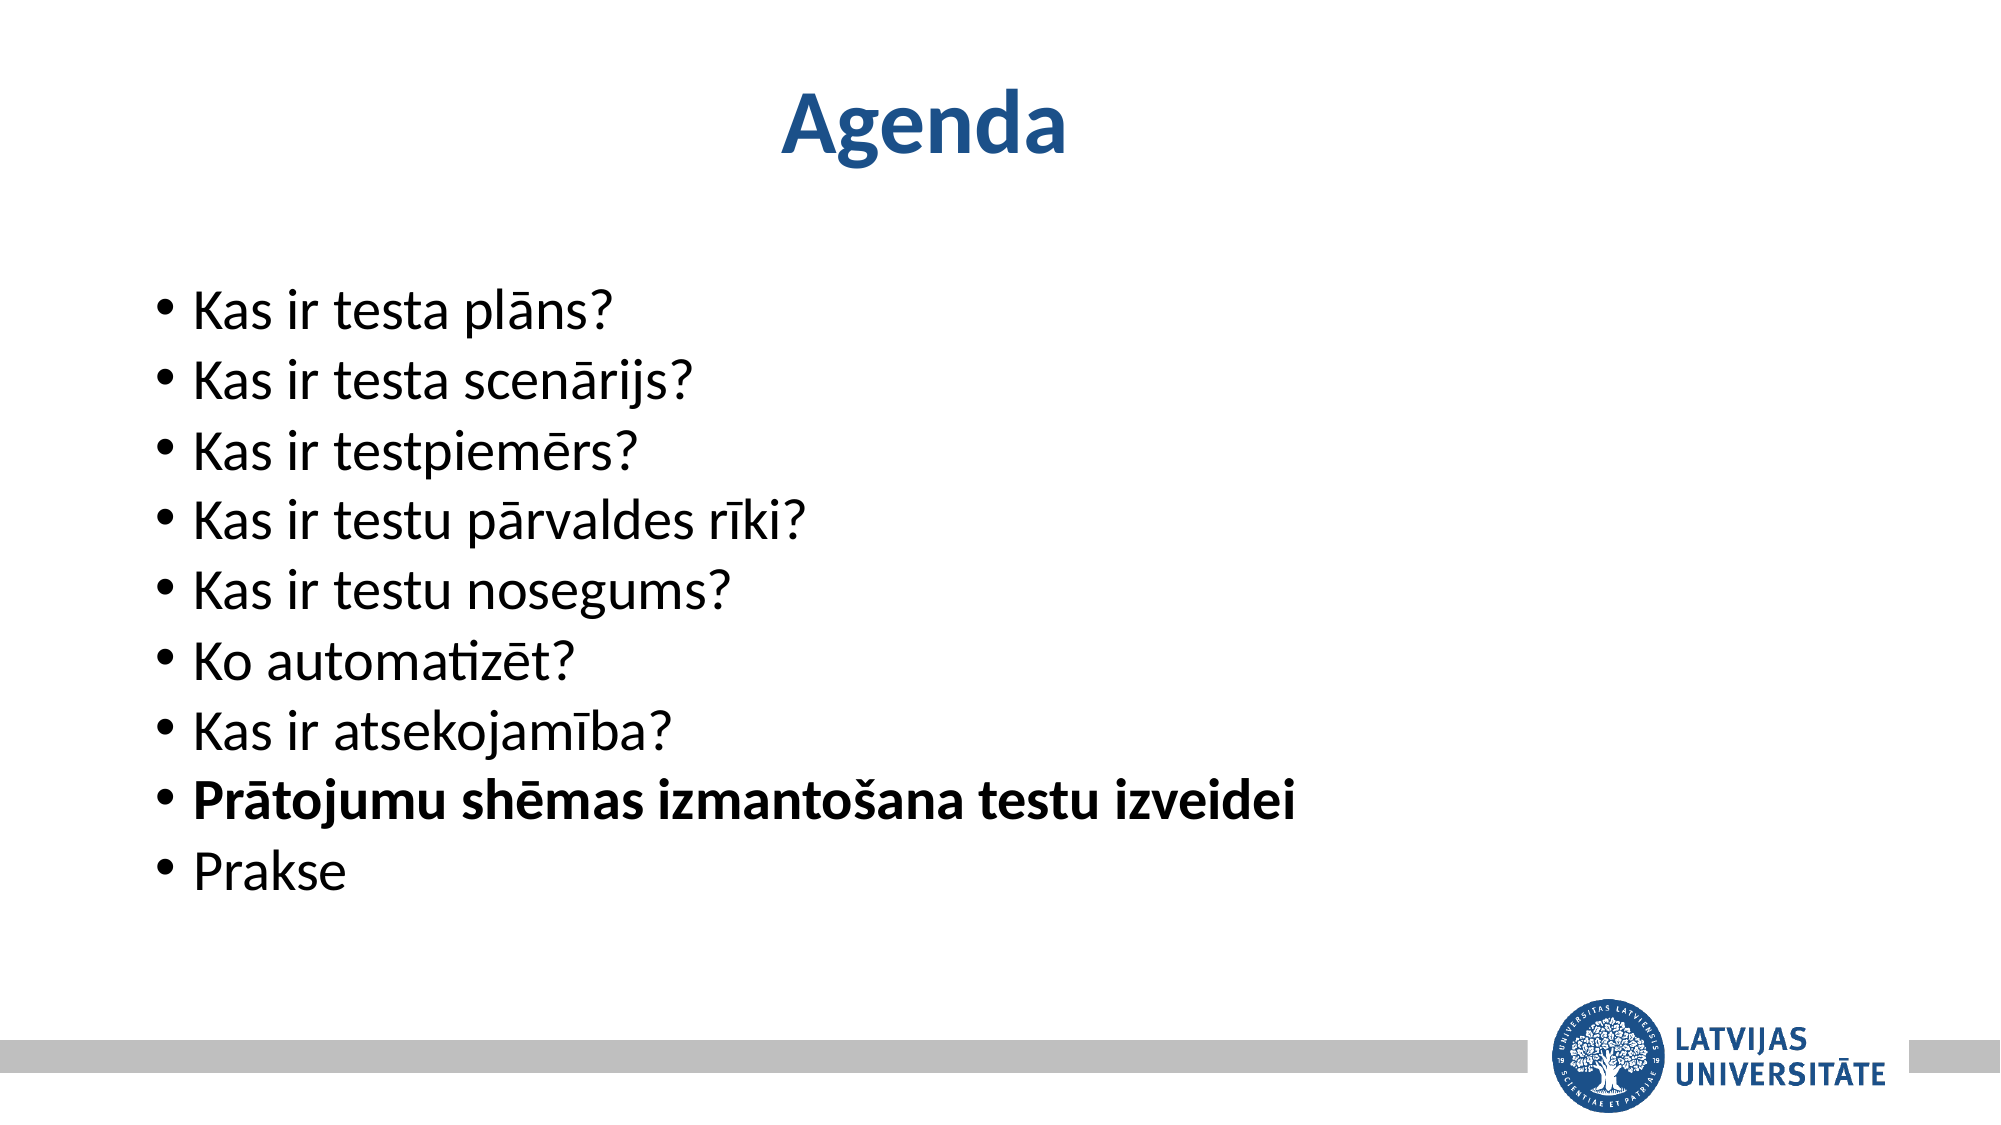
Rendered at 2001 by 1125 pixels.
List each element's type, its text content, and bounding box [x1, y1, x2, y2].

list Kas ir testa plāns? Kas ir testa scenārijs? Kas ir testpiemērs? Kas ir testu pārvaldes rīki? Kas ir testu nosegums? Ko automatizēt? Kas ir atsekojamība? Prātojumu shēmas izmantošana testu izveidei Prakse [140, 264, 1866, 986]
picture [1552, 999, 1885, 1113]
text_box Agenda [62, 59, 1788, 188]
